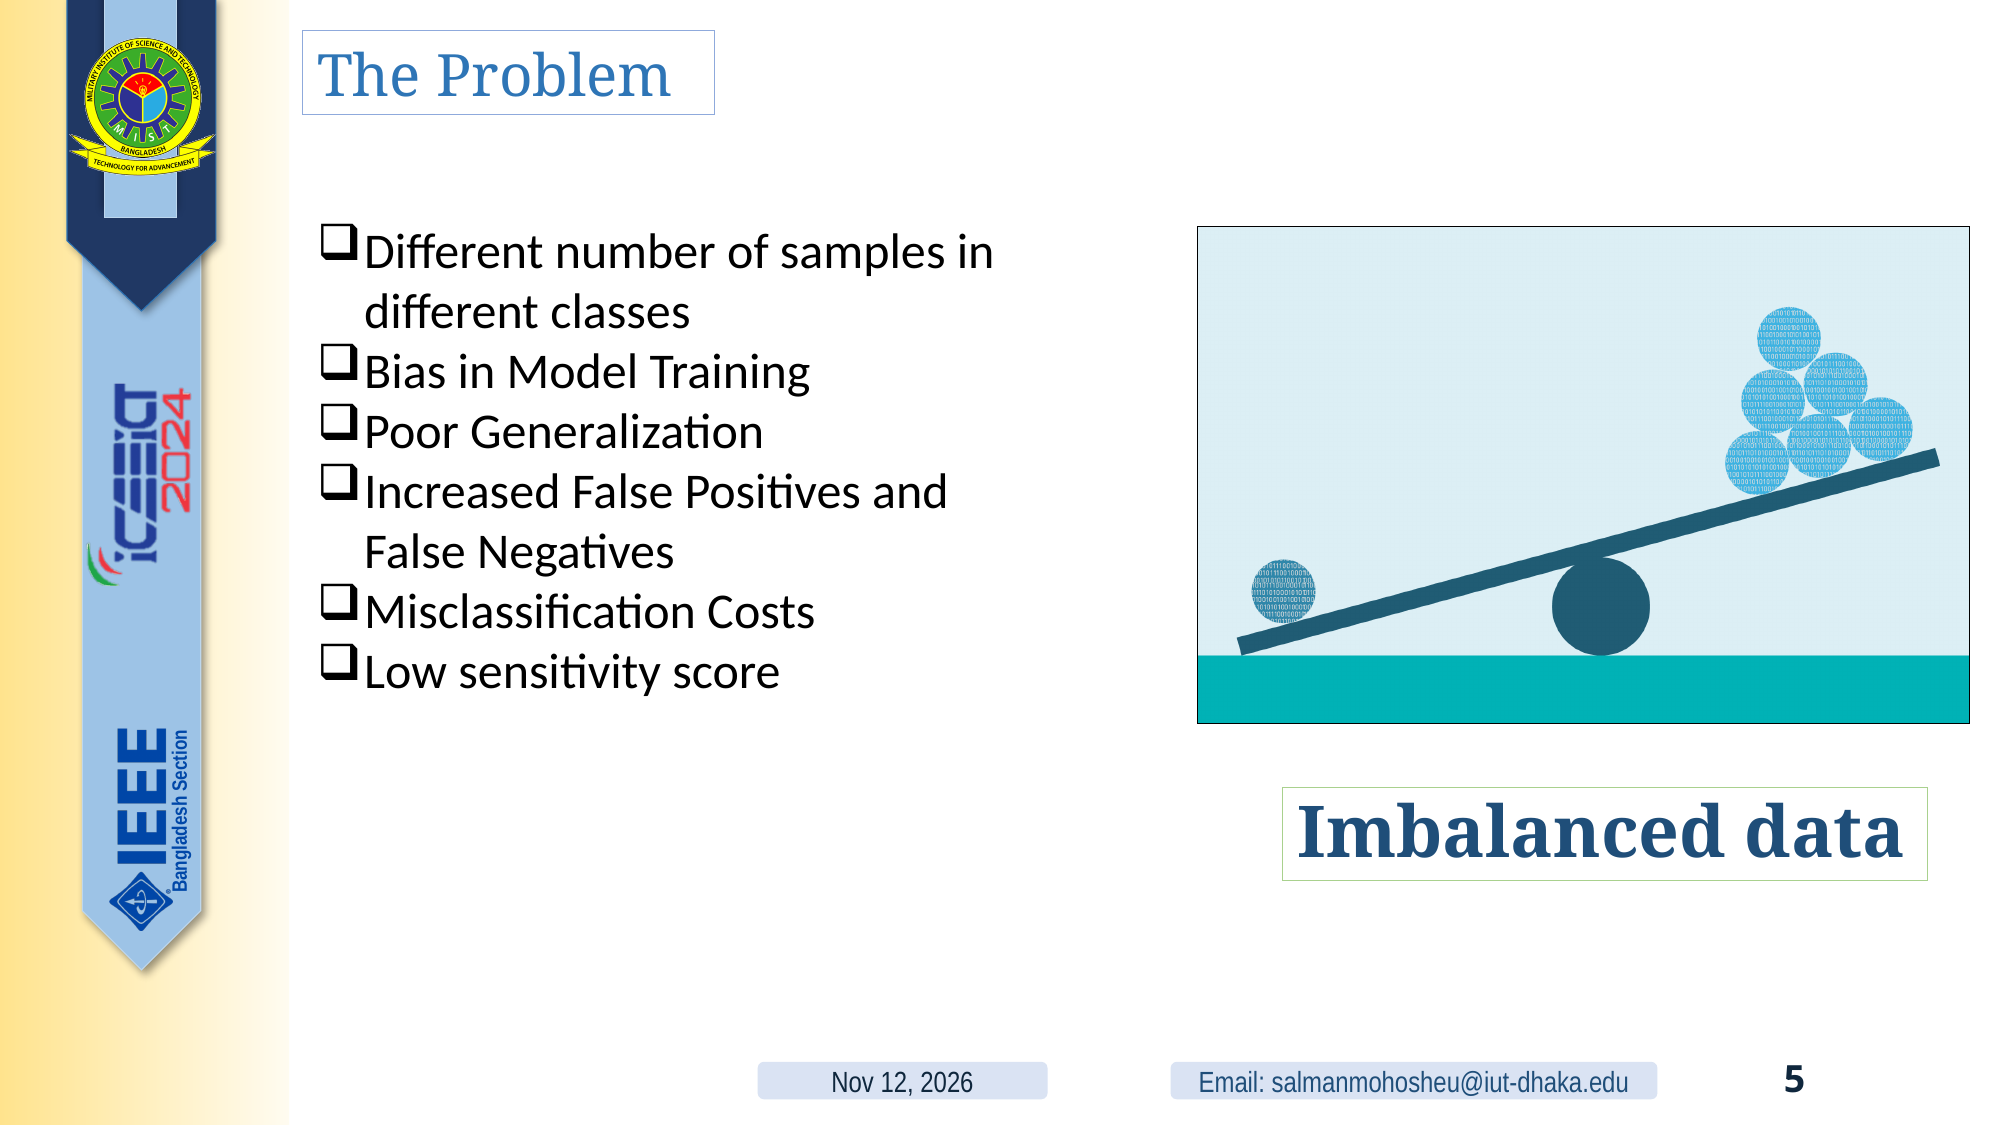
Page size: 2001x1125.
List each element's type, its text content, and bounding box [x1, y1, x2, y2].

slide_number 3-May-24 [757, 1061, 1048, 1100]
picture [67, 35, 216, 178]
picture [110, 729, 173, 931]
text_box Different number of samples in different classes Bias in Model Training Poor Generalization Increased False Positives and False Negatives Misclassification Costs Low sensitivity score [302, 211, 1075, 767]
picture [1197, 226, 1970, 724]
slide_number 5 [1652, 1061, 1821, 1100]
text_box The Problem [302, 30, 715, 115]
text_box Email: salmanmohosheu@iut-dhaka.edu [1170, 1061, 1658, 1100]
title Imbalanced data [1282, 787, 1928, 881]
picture [85, 384, 193, 586]
